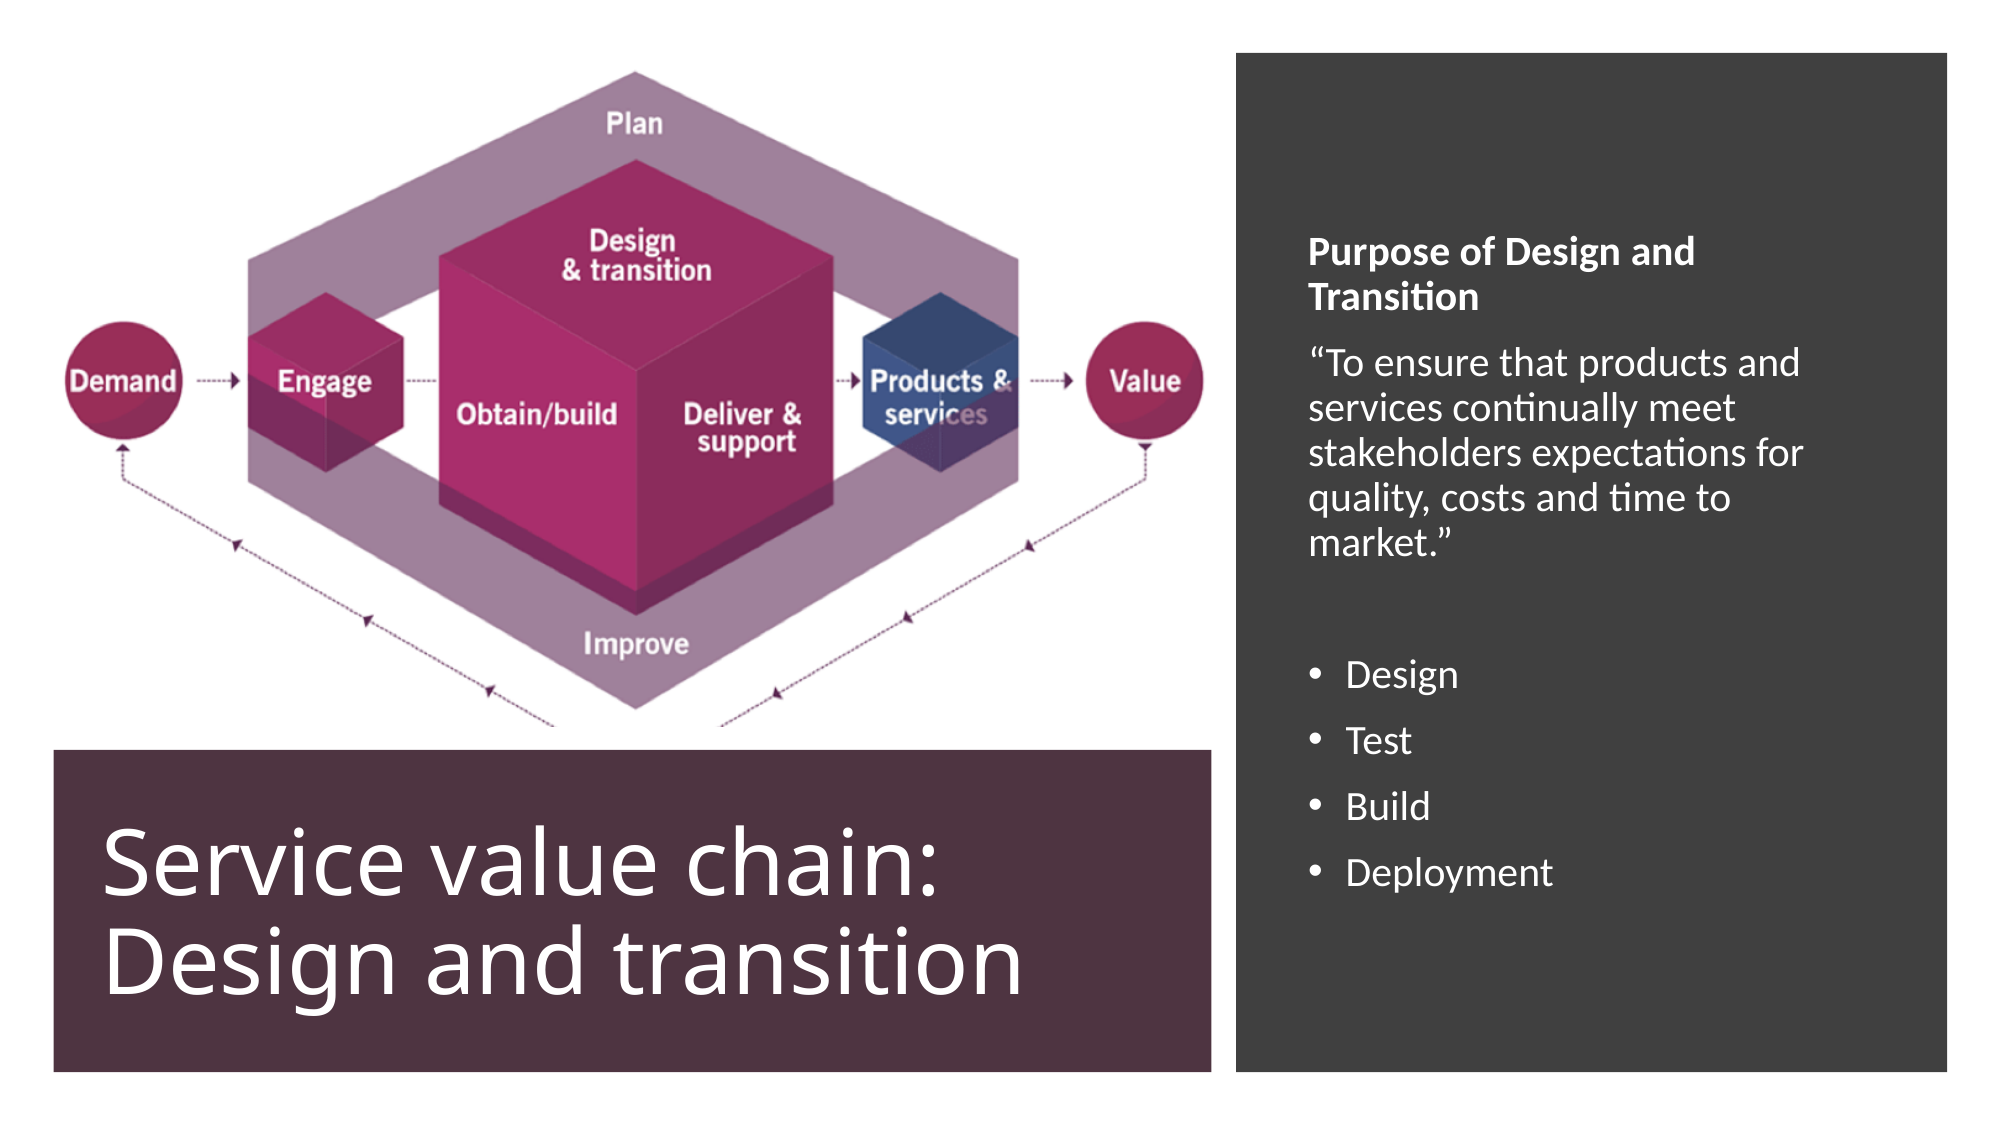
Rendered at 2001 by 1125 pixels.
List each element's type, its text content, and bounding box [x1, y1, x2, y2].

text_box [53, 749, 1212, 1073]
title Service value chain: Design and transition [85, 782, 1168, 1049]
text_box [1235, 52, 1948, 1073]
list Purpose of Design and Transition “To ensure that products and services continually meet stakeholders expectations for quality, costs and time to market.” Design Test Build Deployment [1293, 164, 1891, 961]
picture [53, 52, 1212, 727]
